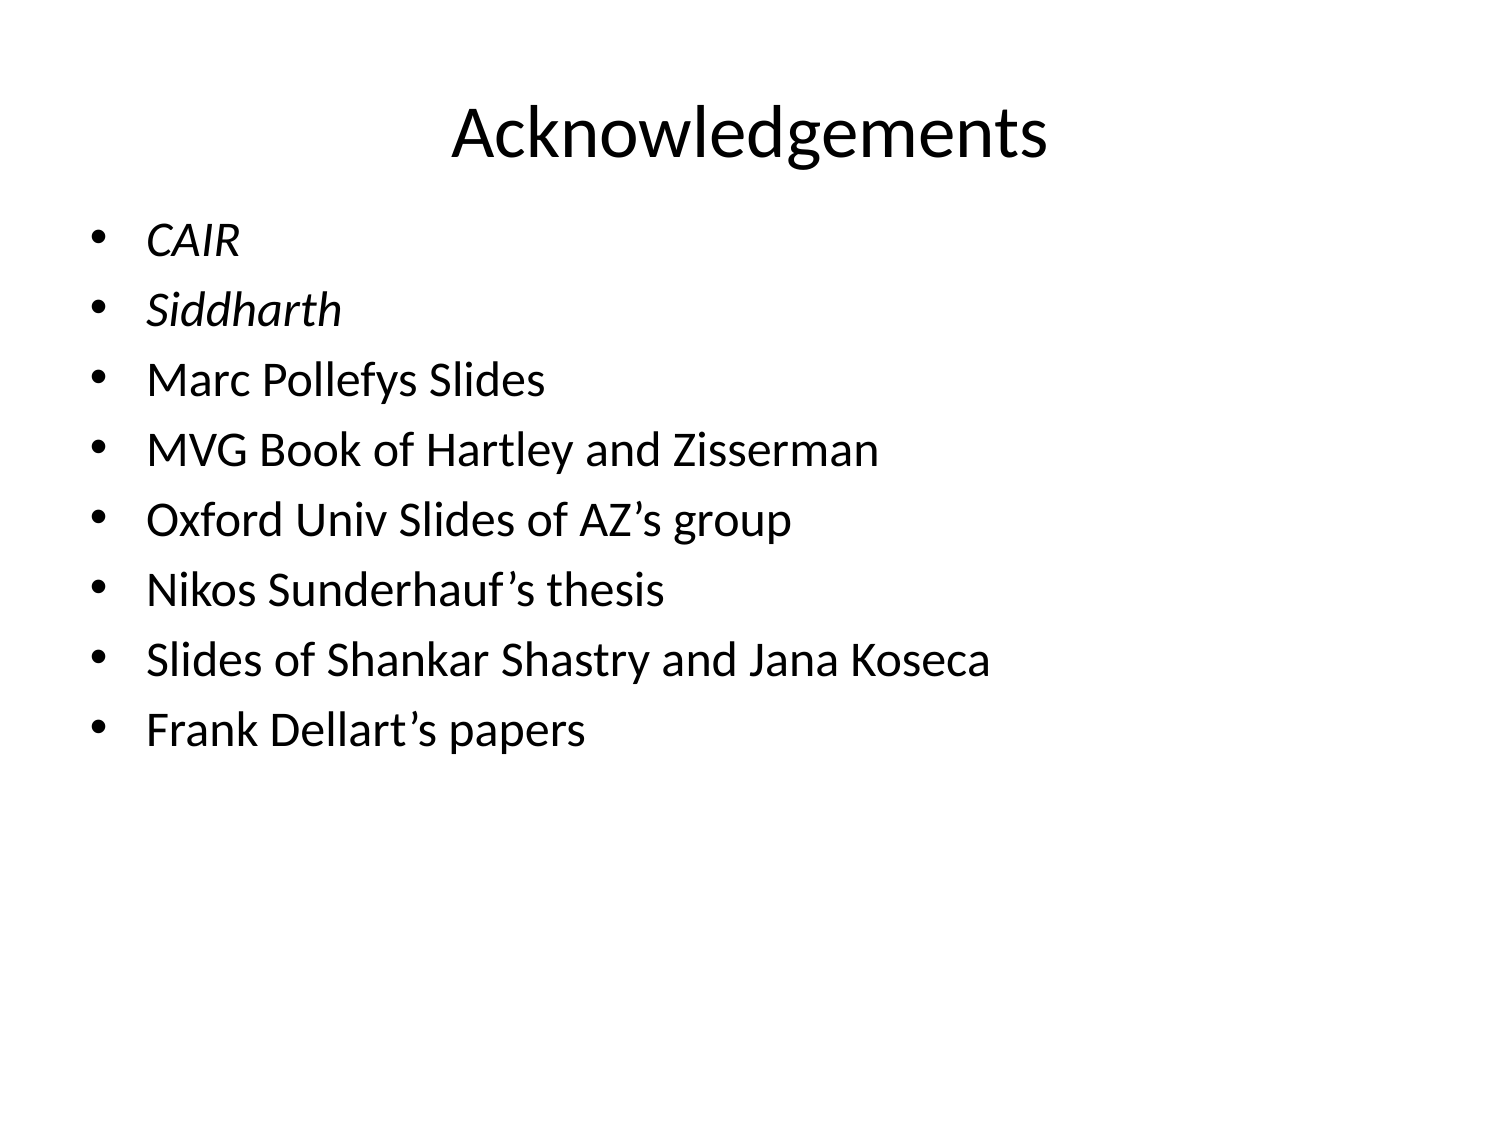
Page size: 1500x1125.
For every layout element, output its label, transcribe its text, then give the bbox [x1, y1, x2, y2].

title Acknowledgements [75, 45, 1425, 199]
list CAIR Siddharth Marc Pollefys Slides MVG Book of Hartley and Zisserman Oxford Univ Slides of AZ’s group Nikos Sunderhauf’s thesis Slides of Shankar Shastry and Jana Koseca Frank Dellart’s papers [75, 199, 1425, 1005]
